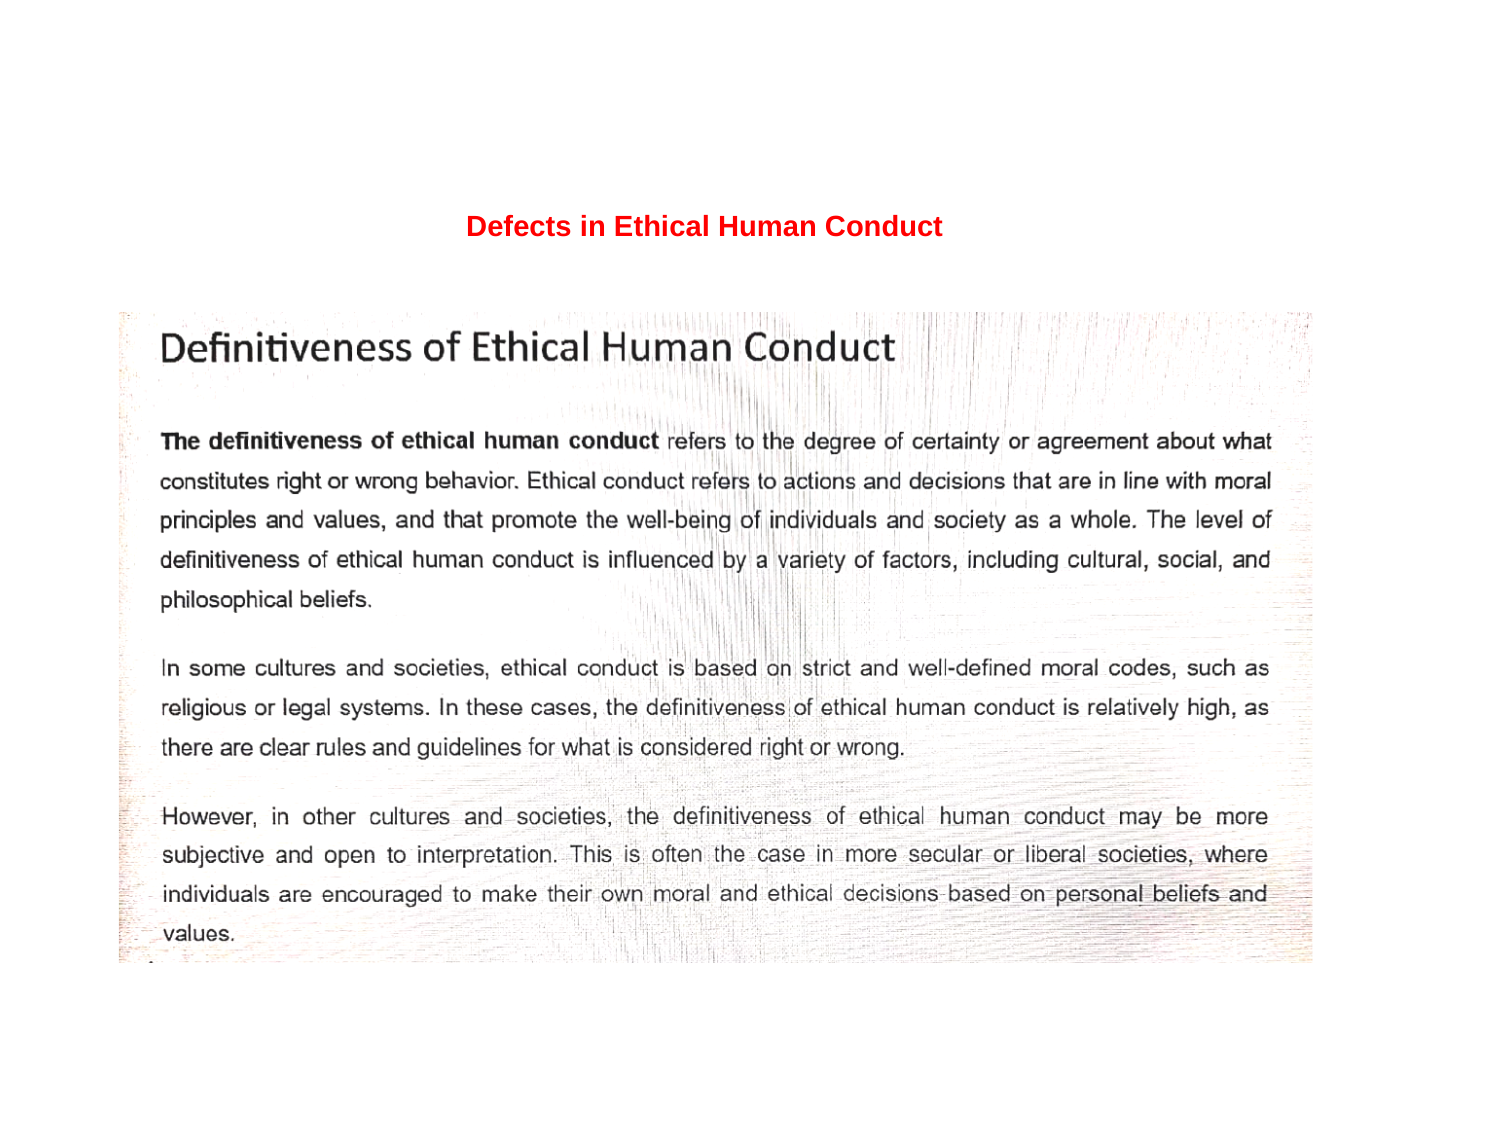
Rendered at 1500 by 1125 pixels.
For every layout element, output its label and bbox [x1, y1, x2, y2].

picture [390, 40, 1041, 1125]
